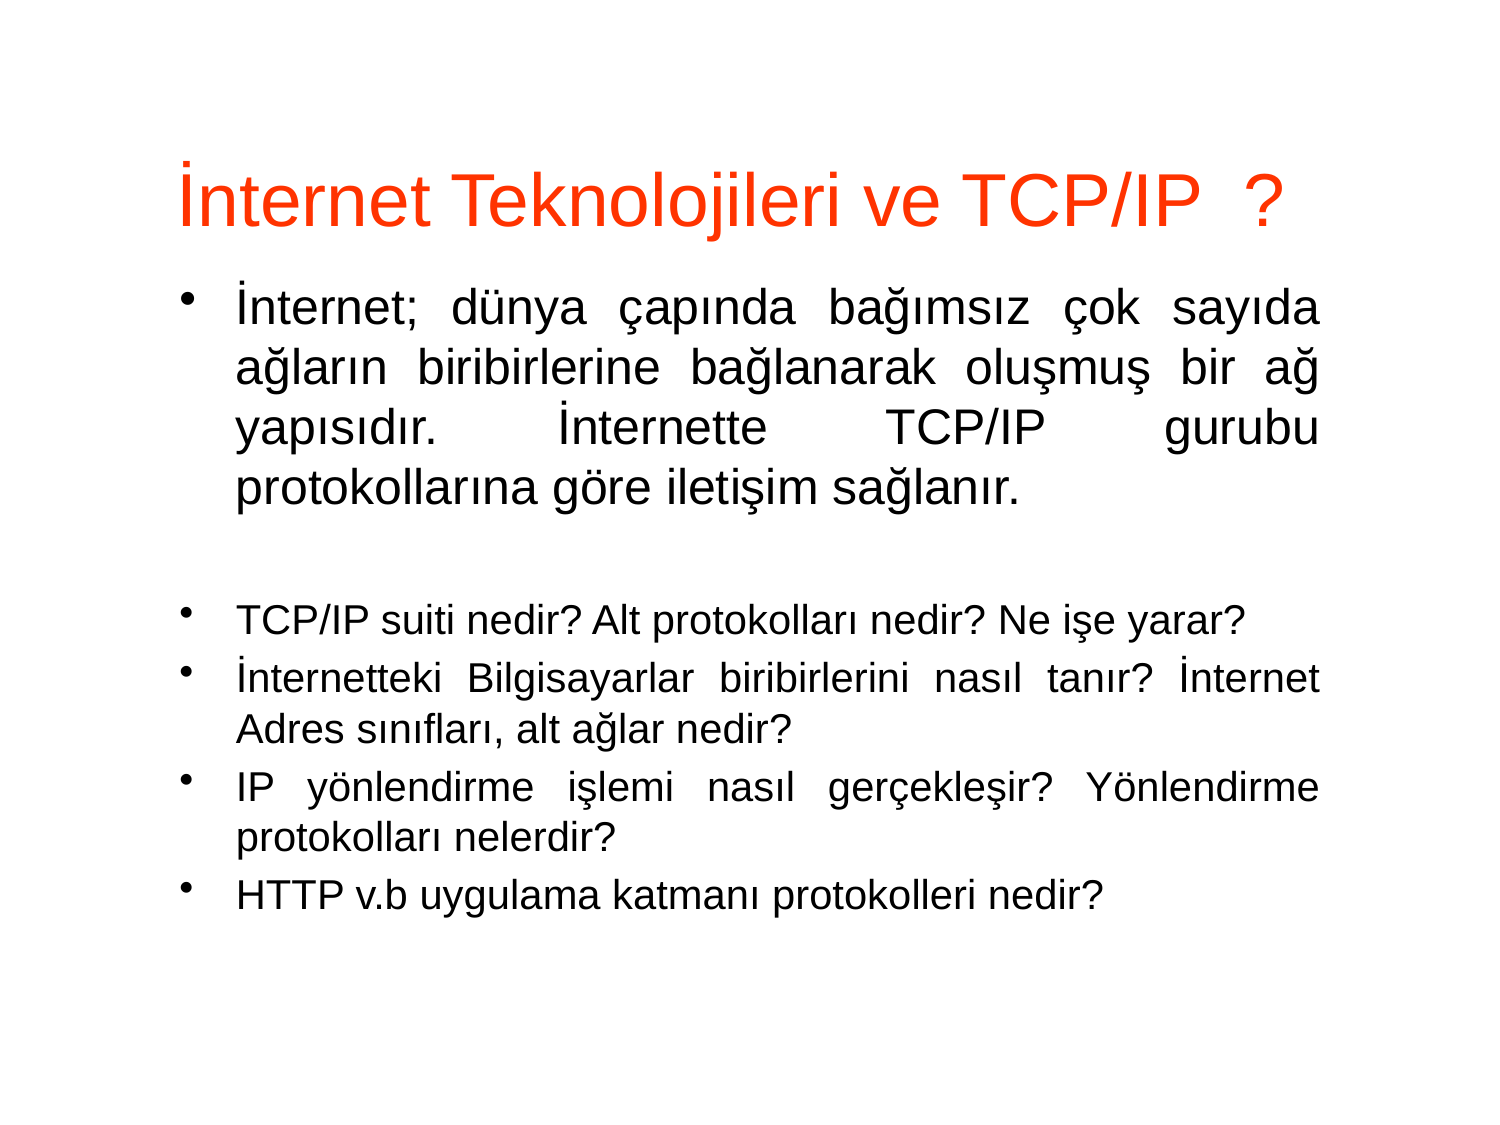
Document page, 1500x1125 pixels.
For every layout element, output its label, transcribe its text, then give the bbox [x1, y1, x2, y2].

list İnternet; dünya çapında bağımsız çok sayıda ağların biribirlerine bağlanarak oluşmuş bir ağ yapısıdır. İnternette TCP/IP gurubu protokollarına göre iletişim sağlanır. TCP/IP suiti nedir? Alt protokolları nedir? Ne işe yarar? İnternetteki Bilgisayarlar biribirlerini nasıl tanır? İnternet Adres sınıfları, alt ağlar nedir? IP yönlendirme işlemi nasıl gerçekleşir? Yönlendirme protokolları nelerdir? HTTP v.b uygulama katmanı protokolleri nedir? [164, 267, 1336, 1012]
title İnternet Teknolojileri ve TCP/IP ? [75, 160, 1388, 233]
